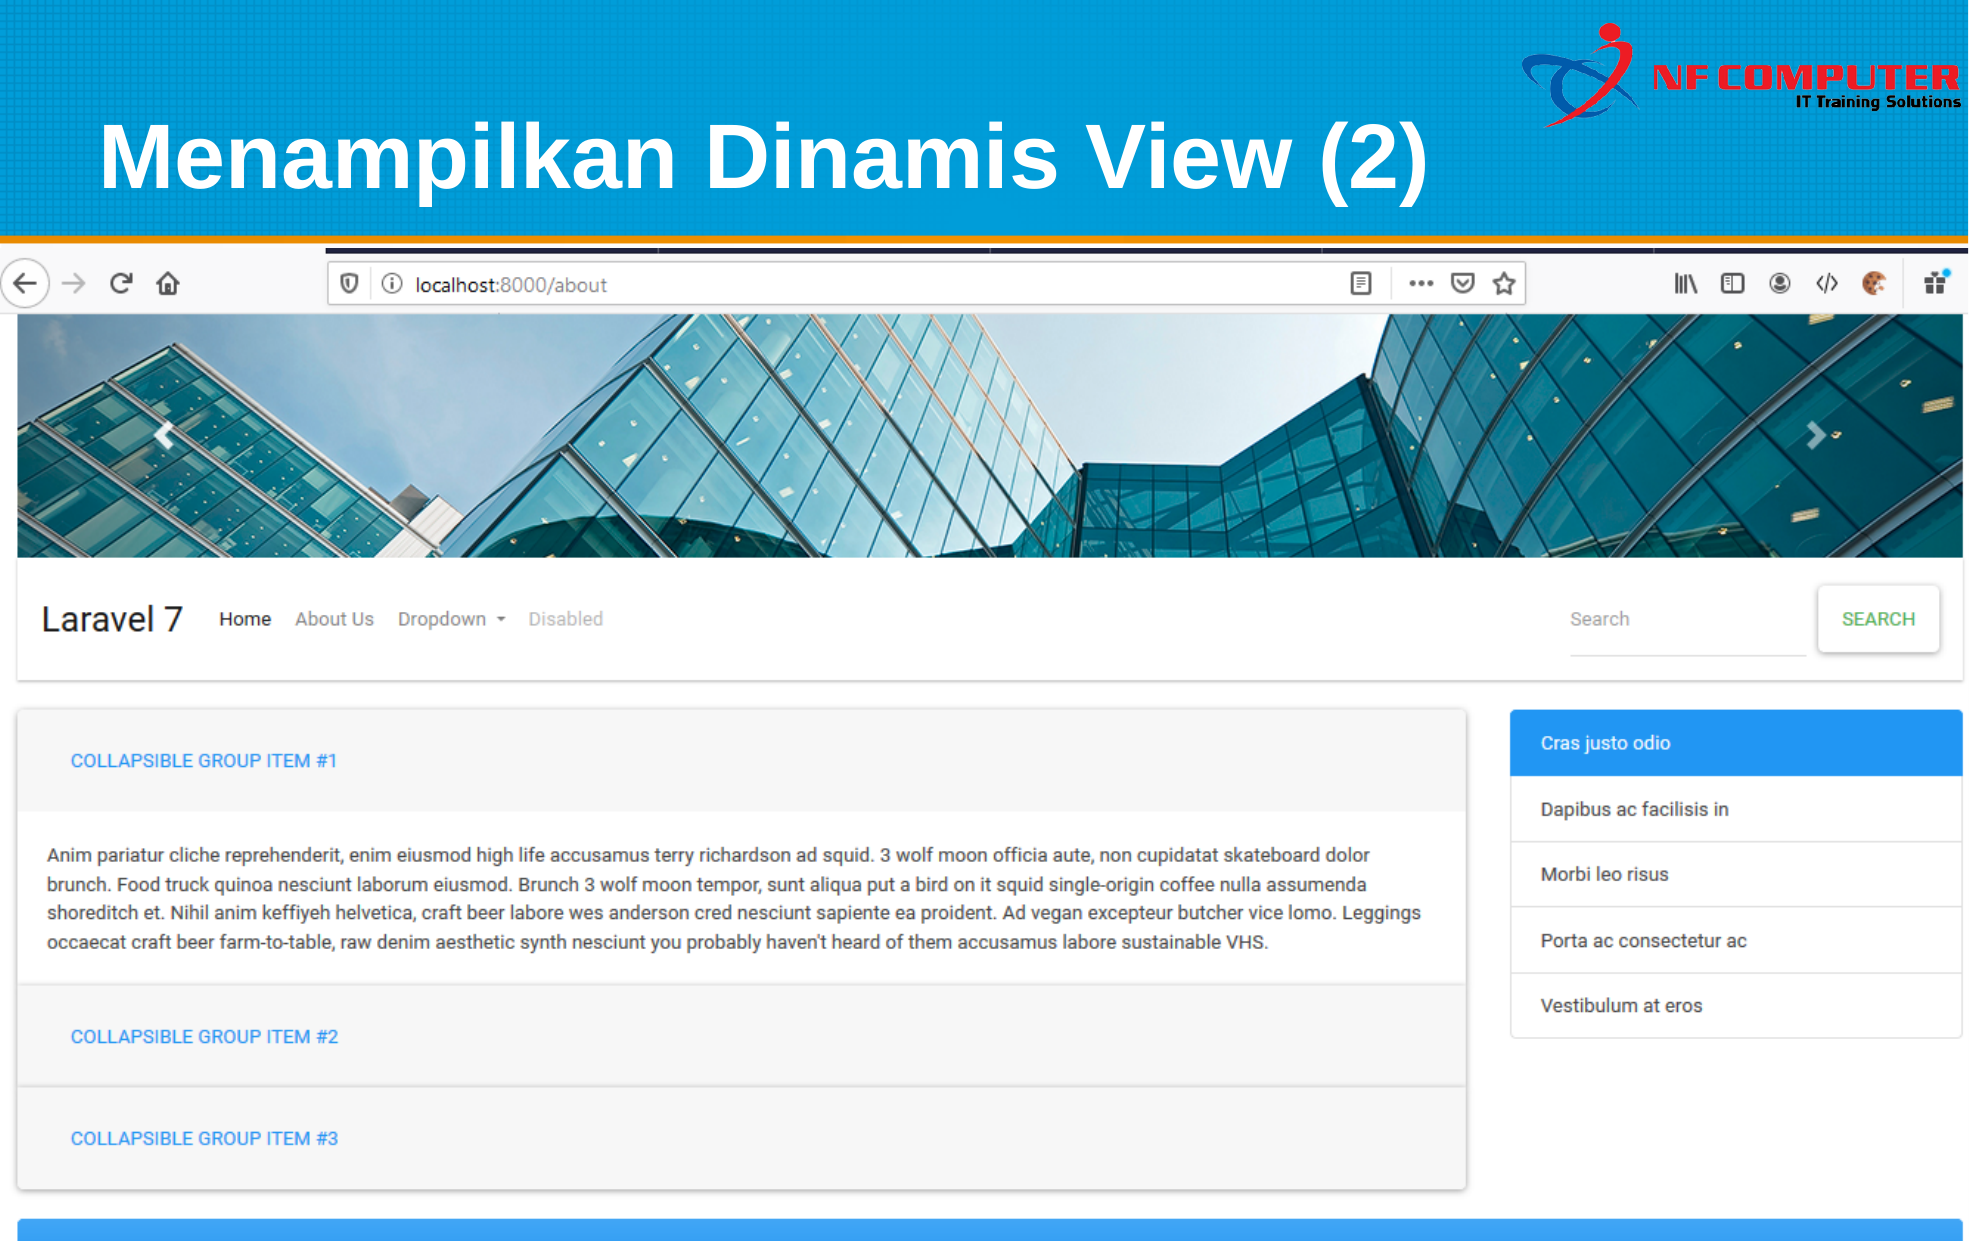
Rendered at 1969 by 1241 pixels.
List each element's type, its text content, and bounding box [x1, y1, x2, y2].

picture [1887, 96, 1899, 107]
picture [1870, 66, 1875, 89]
picture [0, 236, 1969, 1241]
picture [1912, 97, 1927, 107]
picture [1929, 96, 1951, 107]
text_box Menampilkan Dinamis View (2) [98, 0, 1870, 207]
picture [1870, 99, 1879, 110]
picture [1900, 96, 1909, 107]
picture [1954, 99, 1960, 107]
picture [1878, 66, 1902, 89]
picture [1906, 66, 1927, 89]
picture [1933, 66, 1958, 89]
